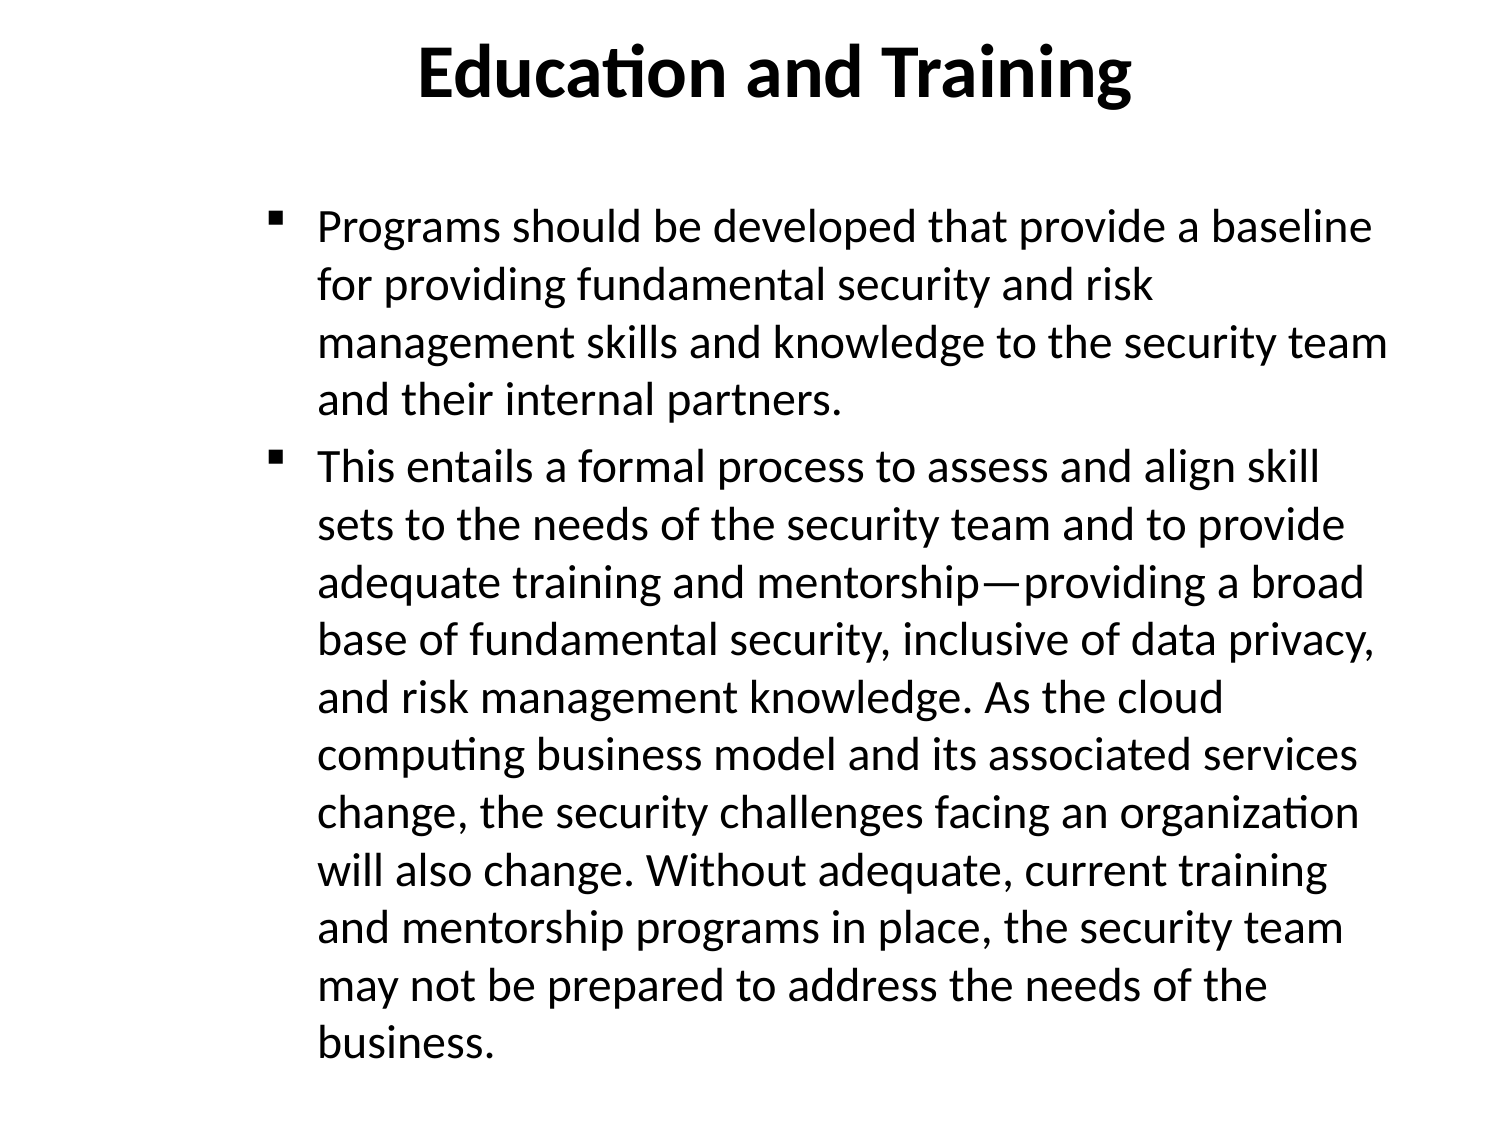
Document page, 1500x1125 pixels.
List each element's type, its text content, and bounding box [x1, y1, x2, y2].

list Programs should be developed that provide a baseline for providing fundamental security and risk management skills and knowledge to the security team and their internal partners. This entails a formal process to assess and align skill sets to the needs of the security team and to provide adequate training and mentorship—providing a broad base of fundamental security, inclusive of data privacy, and risk management knowledge. As the cloud computing business model and its associated services change, the security challenges facing an organization will also change. Without adequate, current training and mentorship programs in place, the security team may not be prepared to address the needs of the business. [249, 187, 1417, 1077]
title Education and Training [165, 13, 1385, 213]
